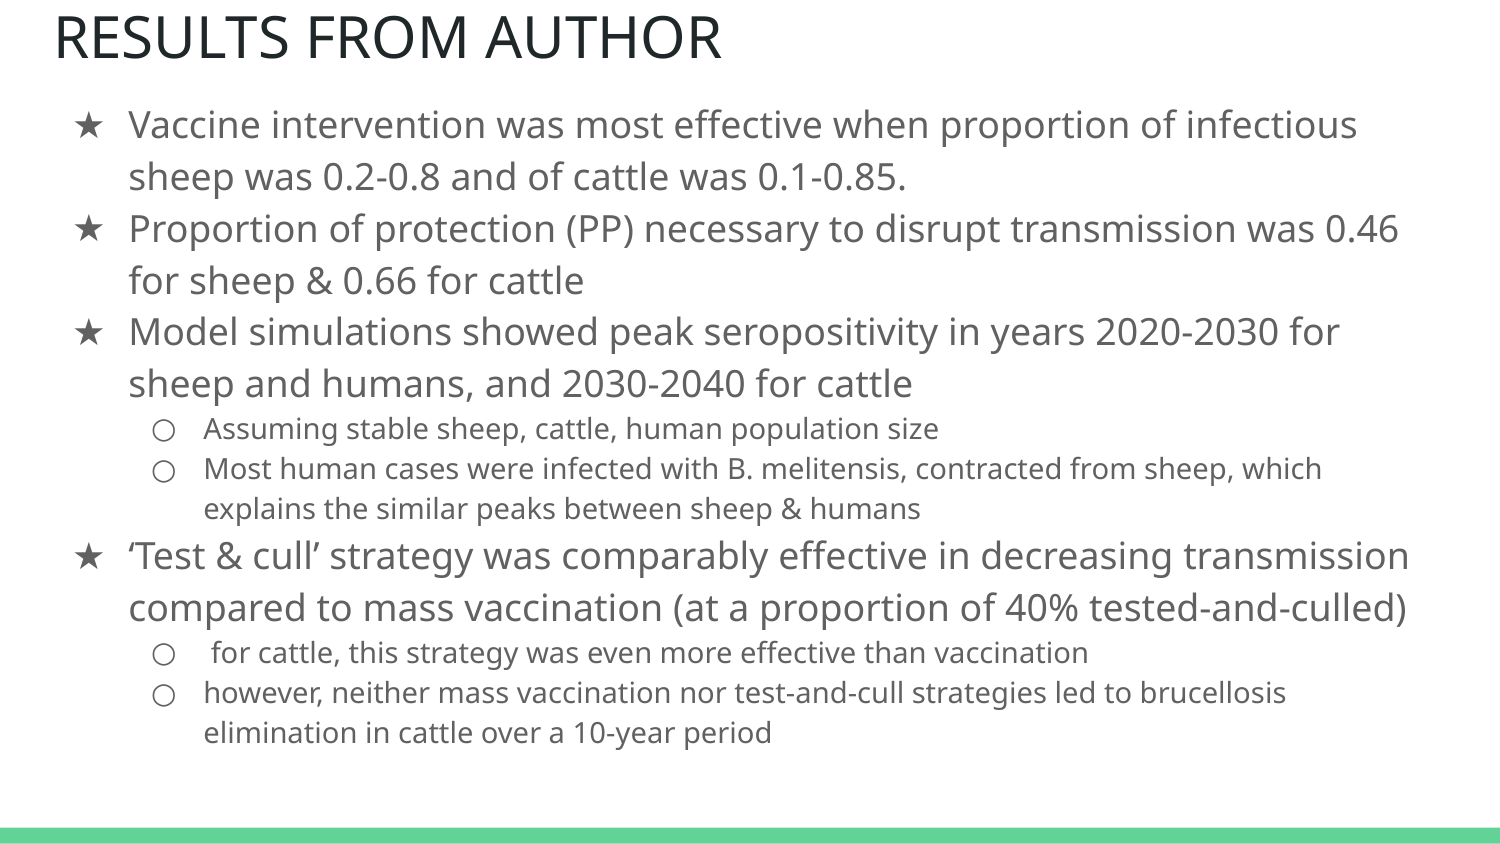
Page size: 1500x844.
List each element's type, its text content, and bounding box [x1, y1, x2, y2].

list Vaccine intervention was most effective when proportion of infectious sheep was 0.2-0.8 and of cattle was 0.1-0.85. Proportion of protection (PP) necessary to disrupt transmission was 0.46 for sheep & 0.66 for cattle Model simulations showed peak seropositivity in years 2020-2030 for sheep and humans, and 2030-2040 for cattle Assuming stable sheep, cattle, human population size Most human cases were infected with B. melitensis, contracted from sheep, which explains the similar peaks between sheep & humans ‘Test & cull’ strategy was comparably effective in decreasing transmission compared to mass vaccination (at a proportion of 40% tested-and-culled) for cattle, this strategy was even more effective than vaccination however, neither mass vaccination nor test-and-cull strategies led to brucellosis elimination in cattle over a 10-year period [38, 79, 1437, 641]
title RESULTS FROM AUTHOR [38, 0, 1437, 79]
